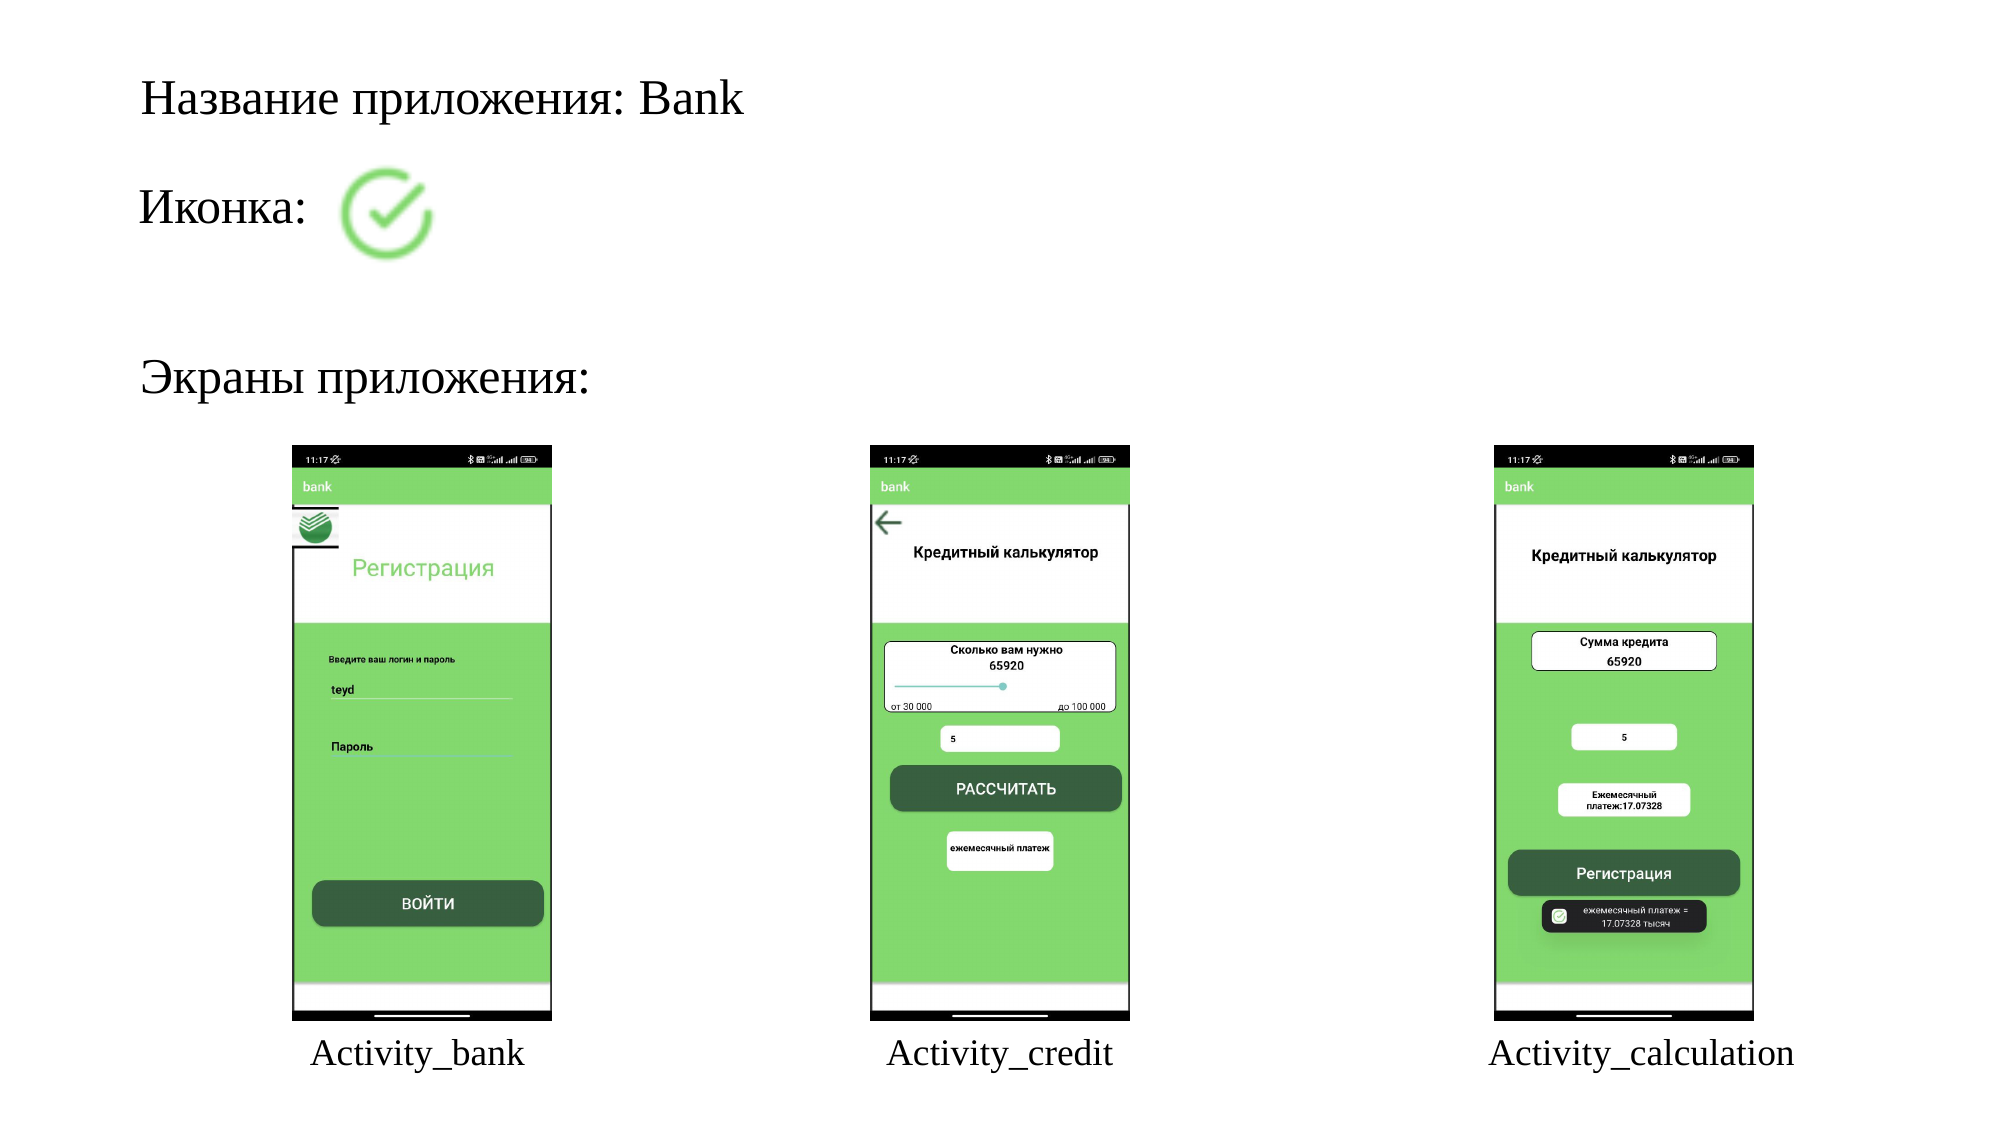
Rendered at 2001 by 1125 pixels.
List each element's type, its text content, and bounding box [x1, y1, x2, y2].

text_box Activity_bank [292, 1021, 552, 1081]
picture [292, 445, 552, 1021]
picture [1494, 445, 1754, 1021]
text_box Экраны приложения: [125, 336, 607, 411]
text_box Иконка: [123, 166, 323, 242]
text_box Activity_credit [846, 1020, 1154, 1081]
picture [333, 160, 443, 270]
text_box Название приложения: Bank [125, 56, 760, 132]
picture [870, 445, 1130, 1021]
text_box Activity_calculation [1452, 1020, 1831, 1081]
